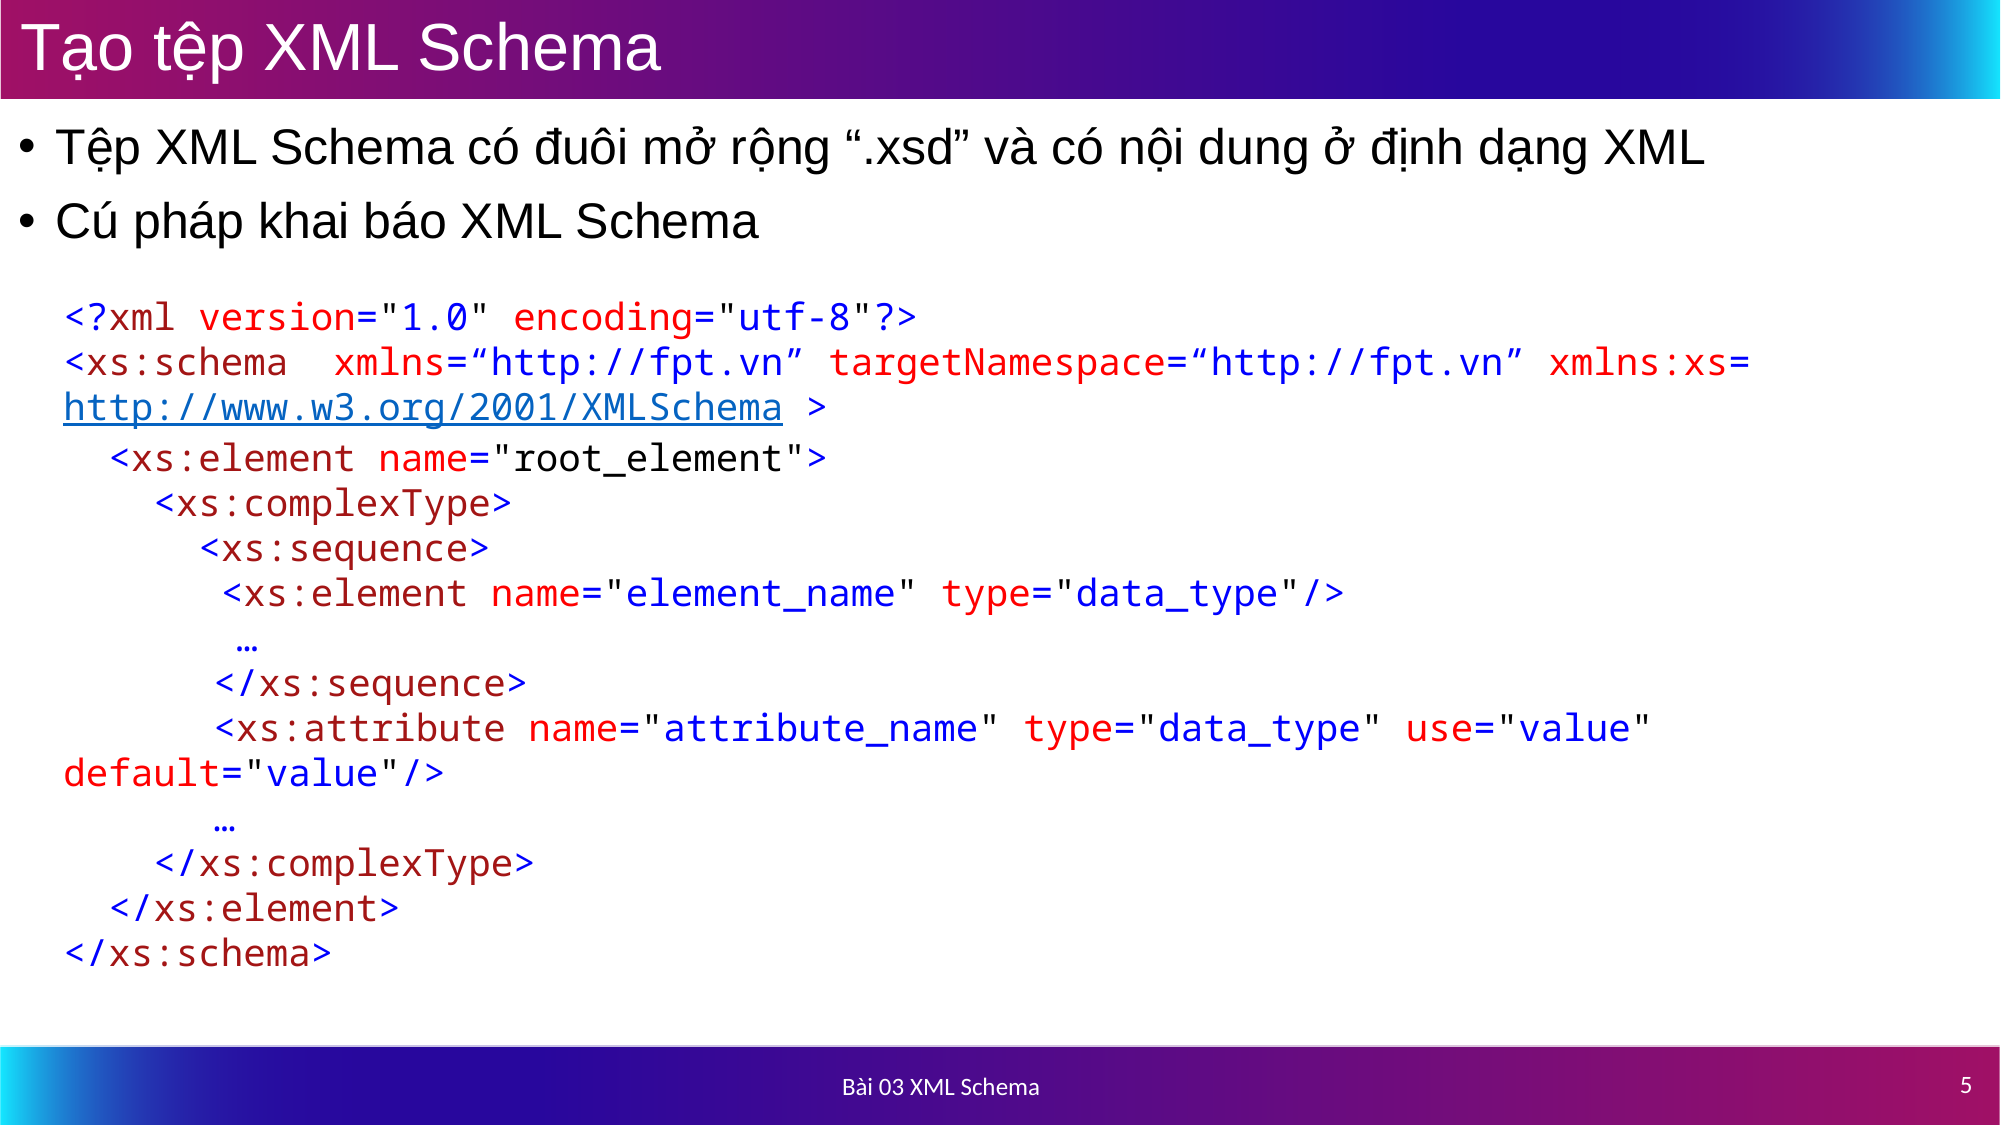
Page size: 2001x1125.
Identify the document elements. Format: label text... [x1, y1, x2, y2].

picture [0, 1045, 2000, 1125]
slide_number 5 [1877, 1053, 1988, 1114]
footer Bài 03 XML Schema [17, 1055, 1865, 1116]
title Tạo tệp XML Schema [4, 5, 1990, 93]
list Tệp XML Schema có đuôi mở rộng “.xsd” và có nội dung ở định dạng XML Cú pháp khai báo XML Schema [3, 113, 1988, 1014]
picture [0, 0, 2001, 99]
text_box <?xml version="1.0" encoding="utf-8"?> <xs:schema xmlns=“http://fpt.vn” targetNamespace=“http://fpt.vn” xmlns:xs=http://www.w3.org/2001/XMLSchema > <xs:element name="root_element"> <xs:complexType> <xs:sequence> <xs:element name="element_name" type="data_type"/> … </xs:sequence> <xs:attribute name="attribute_name" type="data_type" use="value" default="value"/> … </xs:complexType> </xs:element> </xs:schema> [48, 285, 1969, 982]
